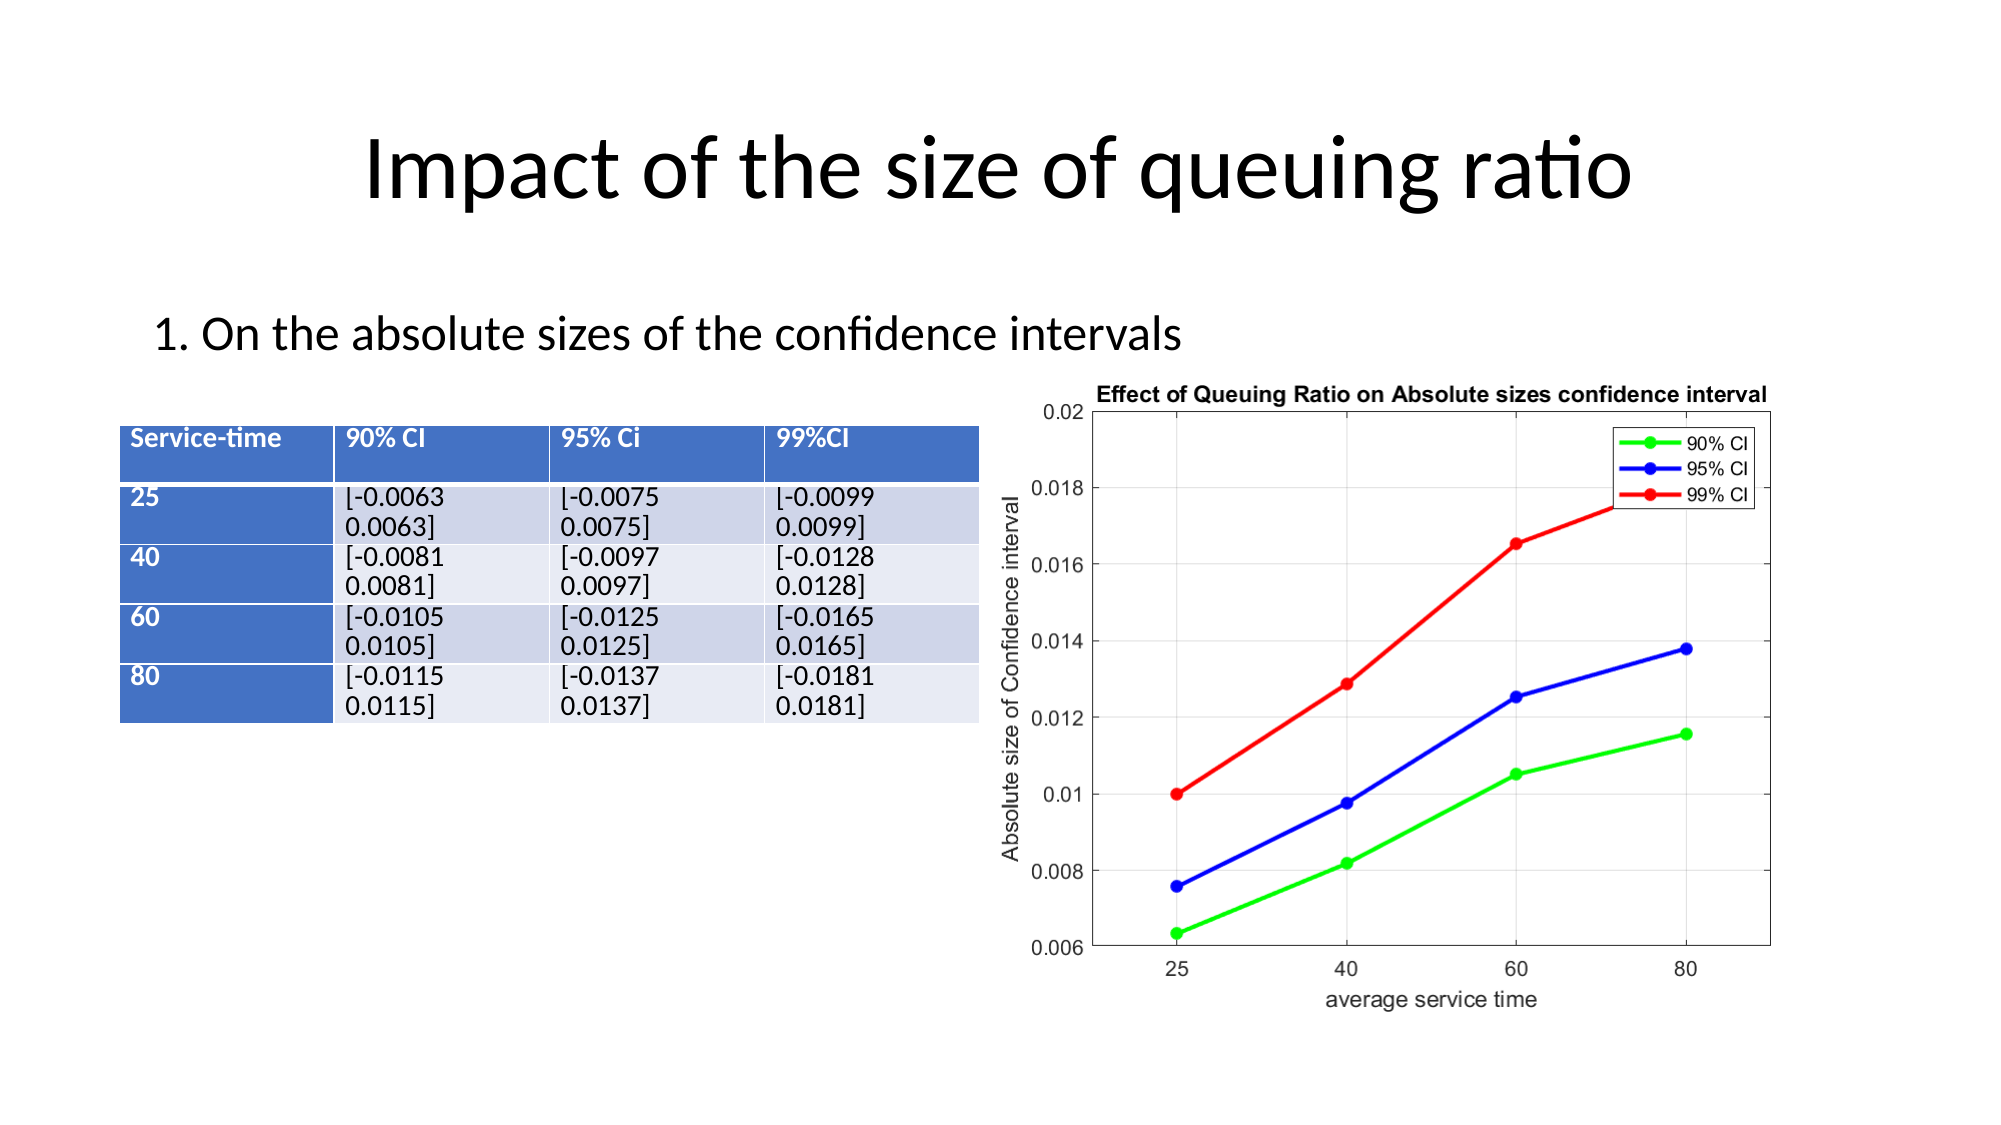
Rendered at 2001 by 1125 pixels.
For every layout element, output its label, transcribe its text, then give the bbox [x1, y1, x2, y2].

table_header 99%CI [765, 426, 979, 482]
table_cell [-0.0115 0.0115] [335, 665, 549, 723]
table_cell 60 [120, 605, 333, 663]
table_cell [-0.0165 0.0165] [765, 605, 979, 663]
table_cell [-0.0099 0.0099] [765, 487, 979, 544]
table_cell [-0.0128 0.0128] [765, 545, 979, 603]
table_cell [-0.0181 0.0181] [765, 665, 979, 723]
title Impact of the size of queuing ratio [137, 59, 1863, 278]
table_cell 80 [120, 665, 333, 723]
table_cell [-0.0105 0.0105] [335, 605, 549, 663]
table_cell 25 [120, 487, 333, 544]
table_header 95% Ci [550, 426, 764, 482]
list 1. On the absolute sizes of the confidence intervals [137, 299, 1863, 1014]
table_cell [-0.0137 0.0137] [550, 665, 764, 723]
table_cell [-0.0081 0.0081] [335, 545, 549, 603]
table_cell [-0.0097 0.0097] [550, 545, 764, 603]
picture [999, 383, 1773, 1014]
table_header 90% CI [335, 426, 549, 482]
table_header Service-time [120, 426, 333, 482]
table_cell [-0.0075 0.0075] [550, 487, 764, 544]
table_cell 40 [120, 545, 333, 603]
table_cell [-0.0125 0.0125] [550, 605, 764, 663]
table_cell [-0.0063 0.0063] [335, 487, 549, 544]
